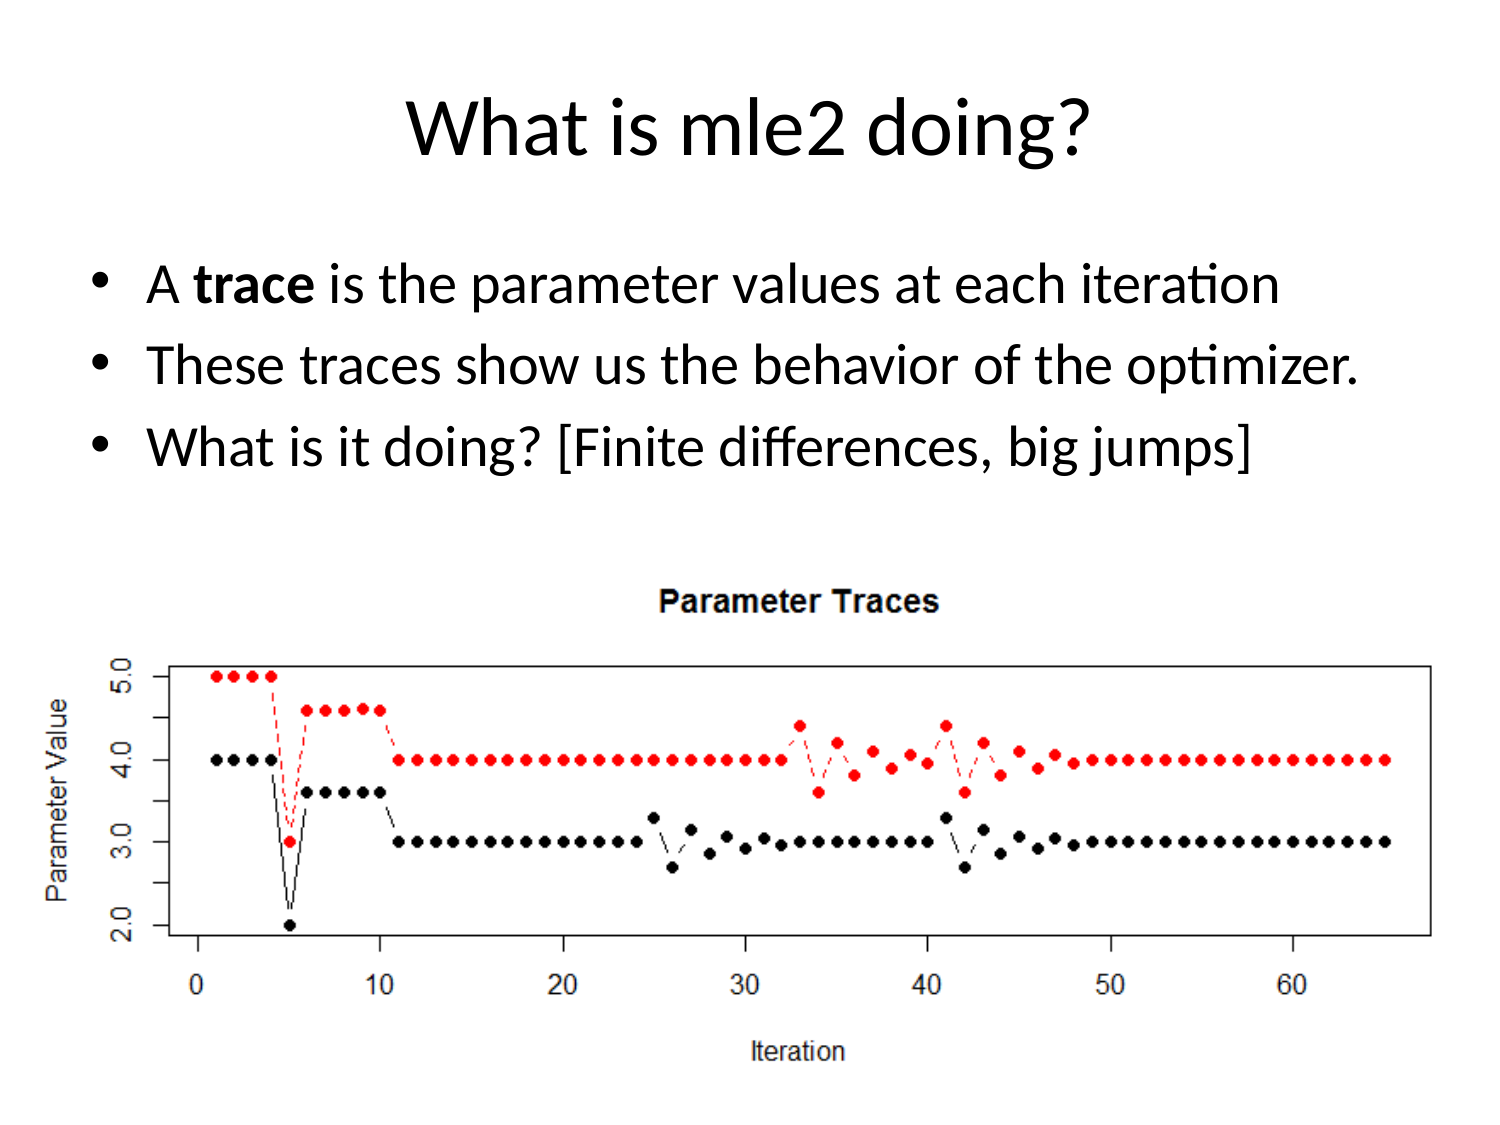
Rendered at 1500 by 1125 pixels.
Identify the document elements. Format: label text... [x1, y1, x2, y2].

picture [35, 533, 1500, 1102]
list A trace is the parameter values at each iteration These traces show us the behavior of the optimizer. What is it doing? [Finite differences, big jumps] [75, 237, 1425, 531]
title What is mle2 doing? [75, 45, 1425, 200]
